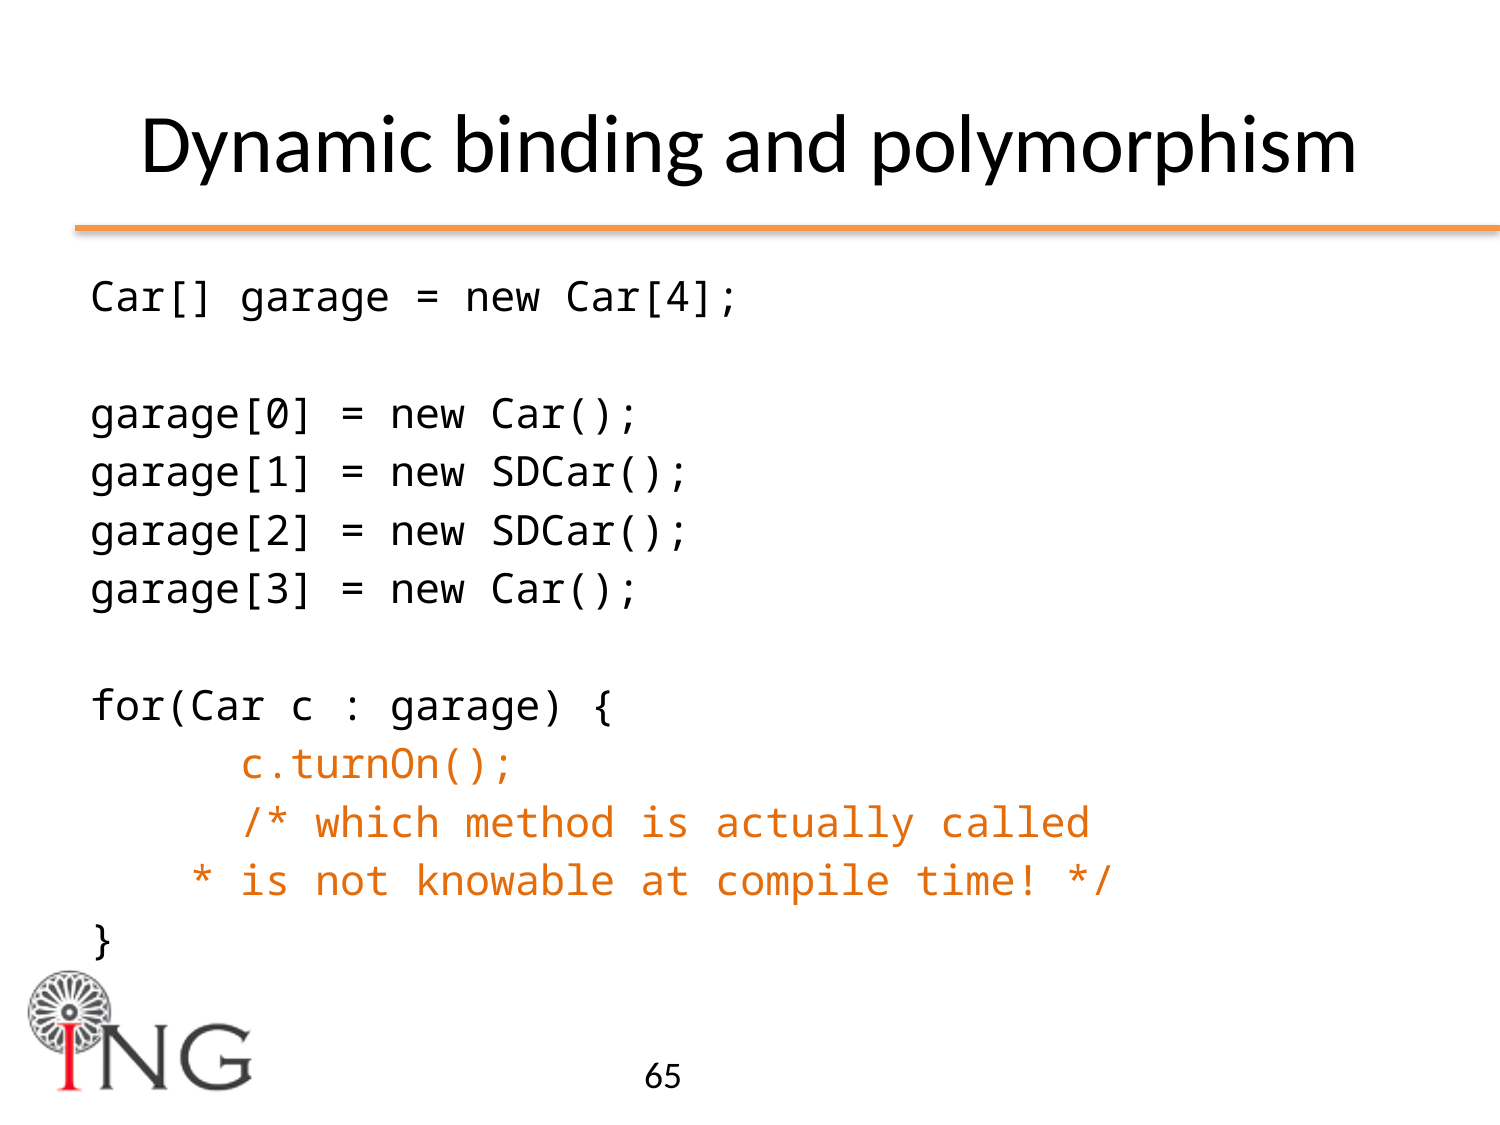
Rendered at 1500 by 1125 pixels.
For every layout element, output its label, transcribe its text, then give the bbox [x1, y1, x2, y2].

title Dynamic binding and polymorphism [75, 45, 1425, 233]
picture [3, 948, 281, 1124]
slide_number 65 [629, 1043, 1425, 1104]
list Car[] garage = new Car[4]; garage[0] = new Car(); garage[1] = new SDCar(); garage[2] = new SDCar(); garage[3] = new Car(); for(Car c : garage) { c.turnOn(); /* which method is actually called * is not knowable at compile time! */ } [75, 262, 1425, 1005]
